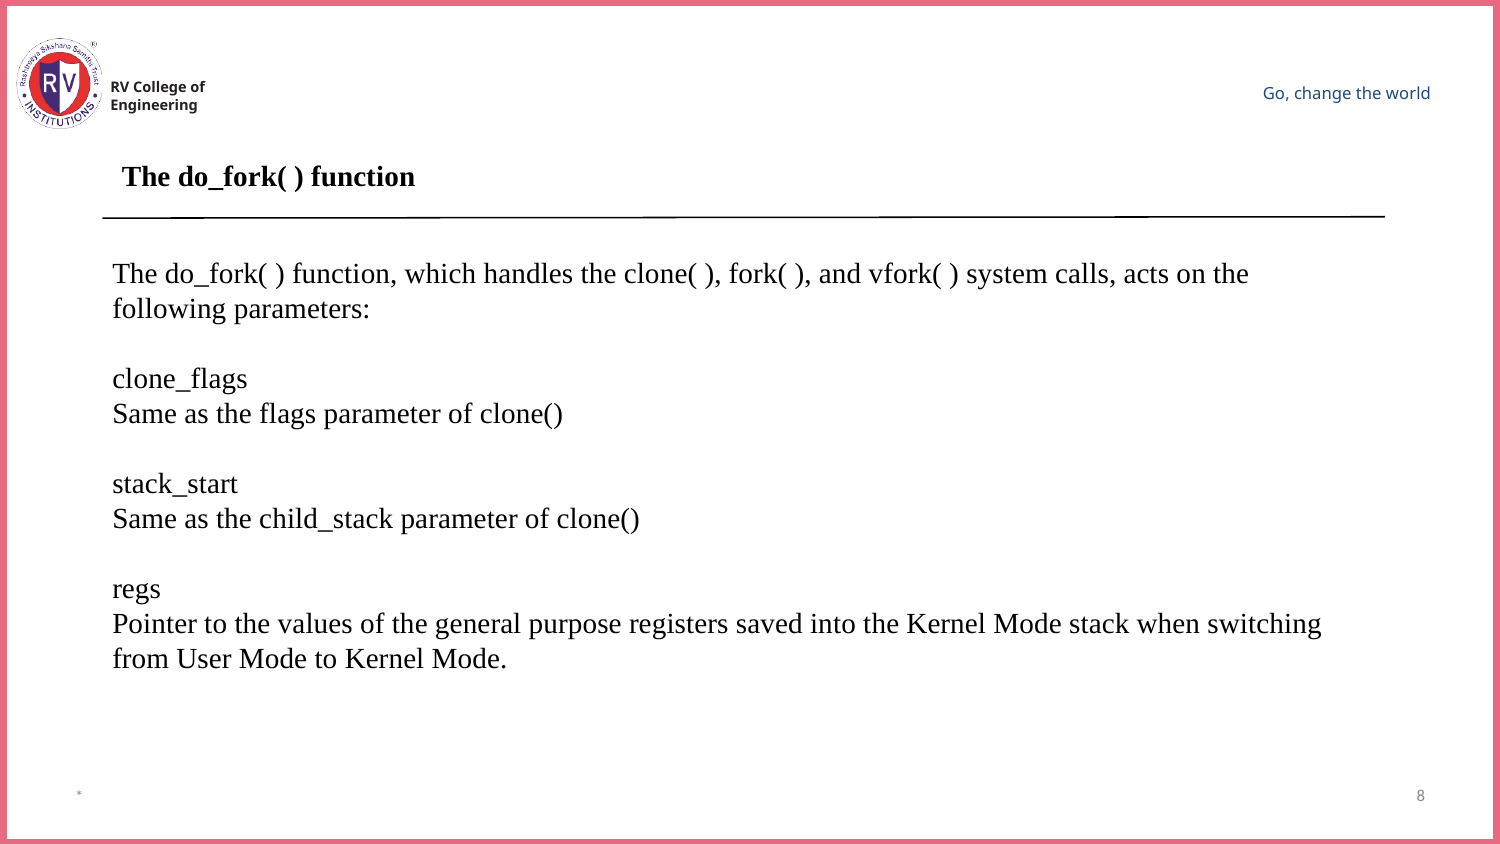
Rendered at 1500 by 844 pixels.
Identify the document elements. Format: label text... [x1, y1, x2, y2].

text_box The do_fork( ) function, which handles the clone( ), fork( ), and vfork( ) system calls, acts on the following parameters: clone_flags Same as the flags parameter of clone() stack_start Same as the child_stack parameter of clone() regs Pointer to the values of the general purpose registers saved into the Kernel Mode stack when switching from User Mode to Kernel Mode. [97, 247, 1383, 682]
text_box * [75, 785, 421, 806]
text_box Go, change the world [1156, 83, 1432, 104]
text_box [16, 38, 103, 129]
text_box RV College of Engineering [110, 75, 244, 114]
text_box The do_fork( ) function [107, 149, 494, 200]
text_box 8 [1080, 784, 1426, 805]
